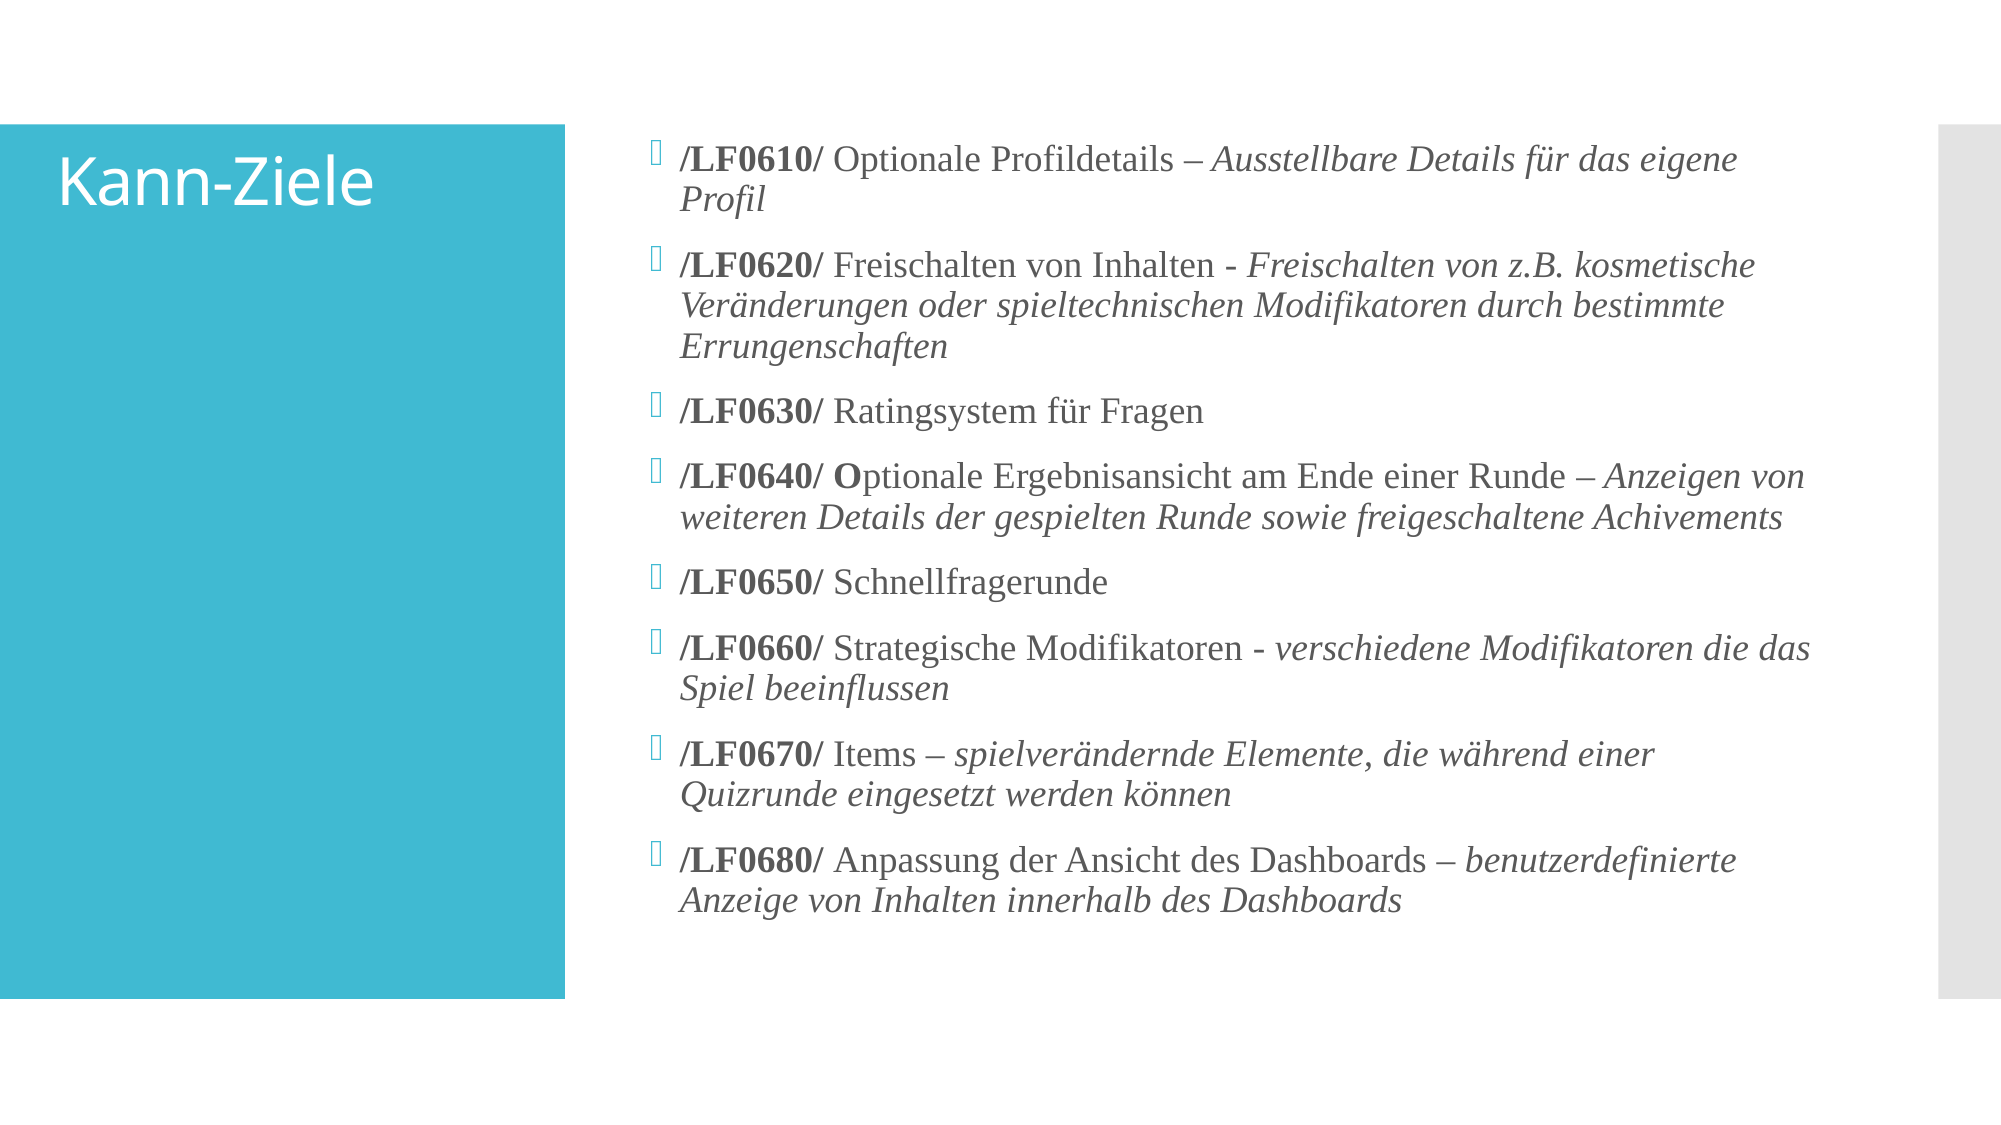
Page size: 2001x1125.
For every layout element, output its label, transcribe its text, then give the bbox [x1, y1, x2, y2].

list /LF0610/ Optionale Profildetails – Ausstellbare Details für das eigene Profil /LF0620/ Freischalten von Inhalten - Freischalten von z.B. kosmetische Veränderungen oder spieltechnischen Modifikatoren durch bestimmte Errungenschaften /LF0630/ Ratingsystem für Fragen /LF0640/ Optionale Ergebnisansicht am Ende einer Runde – Anzeigen von weiteren Details der gespielten Runde sowie freigeschaltene Achivements /LF0650/ Schnellfragerunde /LF0660/ Strategische Modifikatoren - verschiedene Modifikatoren die das Spiel beeinflussen /LF0670/ Items – spielverändernde Elemente, die während einer Quizrunde eingesetzt werden können /LF0680/ Anpassung der Ansicht des Dashboards – benutzerdefinierte Anzeige von Inhalten innerhalb des Dashboards [634, 0, 1835, 1125]
title Kann-Ziele [41, 126, 525, 296]
